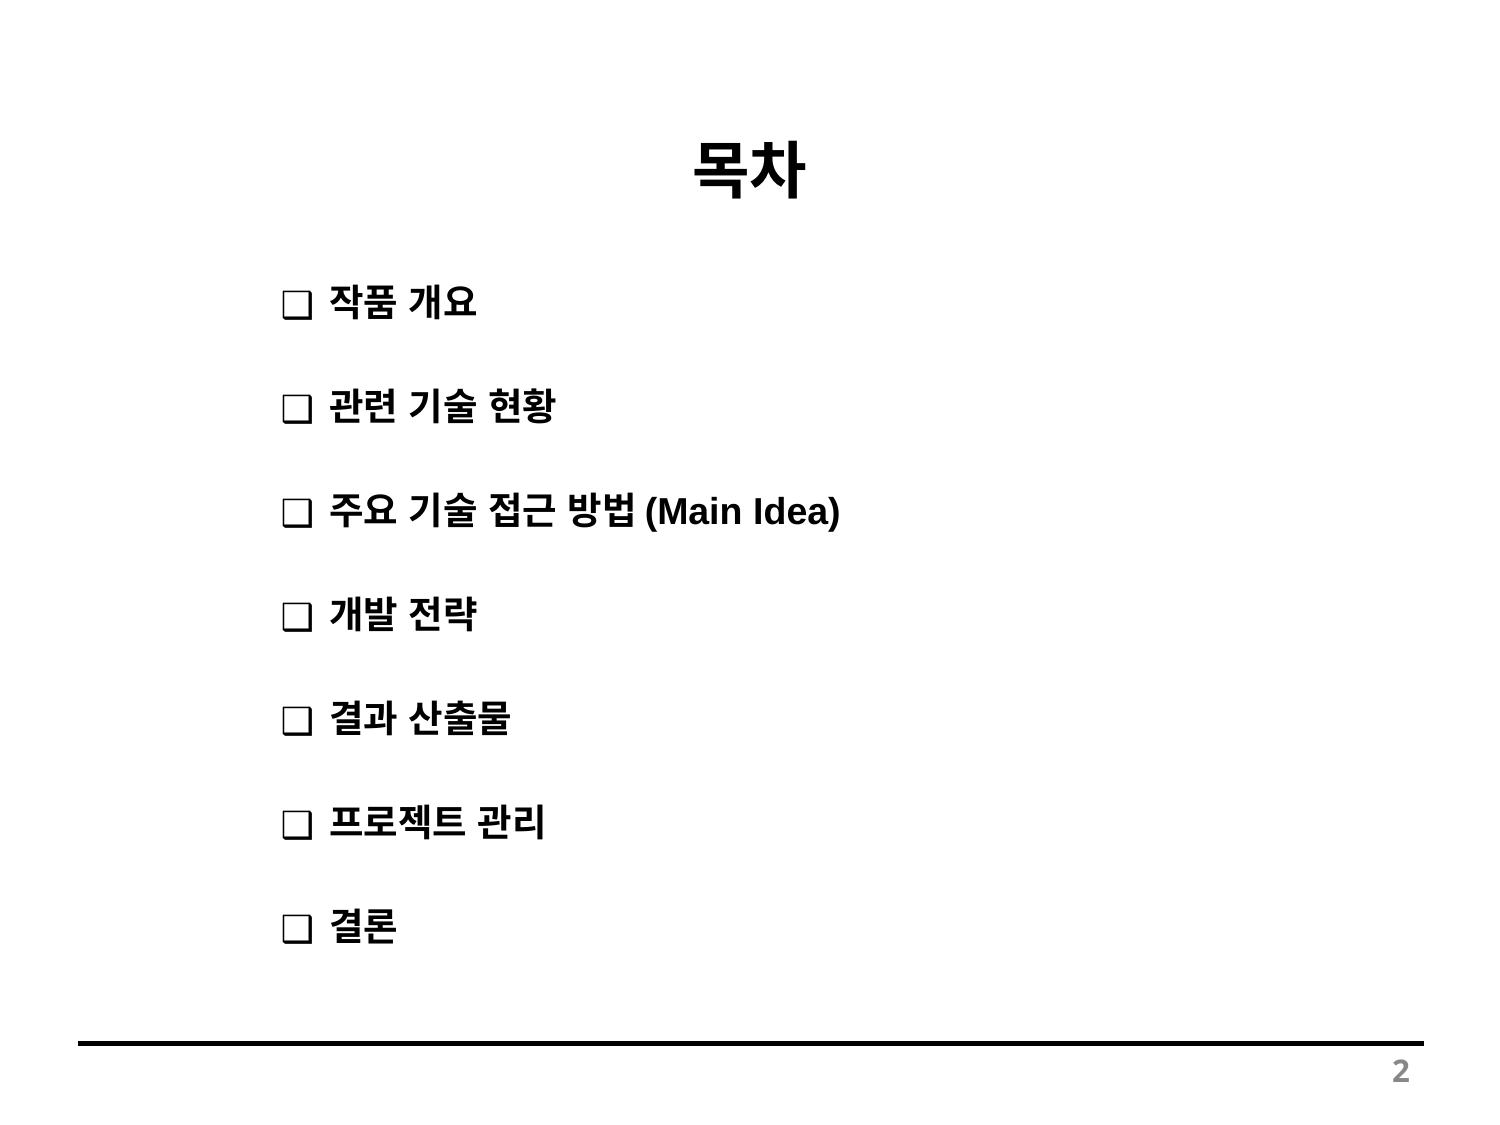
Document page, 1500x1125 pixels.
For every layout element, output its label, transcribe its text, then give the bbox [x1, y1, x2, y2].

list 작품 개요 관련 기술 현황 주요 기술 접근 방법(Main Idea) 개발 전략 결과 산출물 프로젝트 관리 결론 [265, 219, 1176, 963]
title 목차 [75, 105, 1425, 233]
slide_number 2 [1074, 1042, 1425, 1103]
